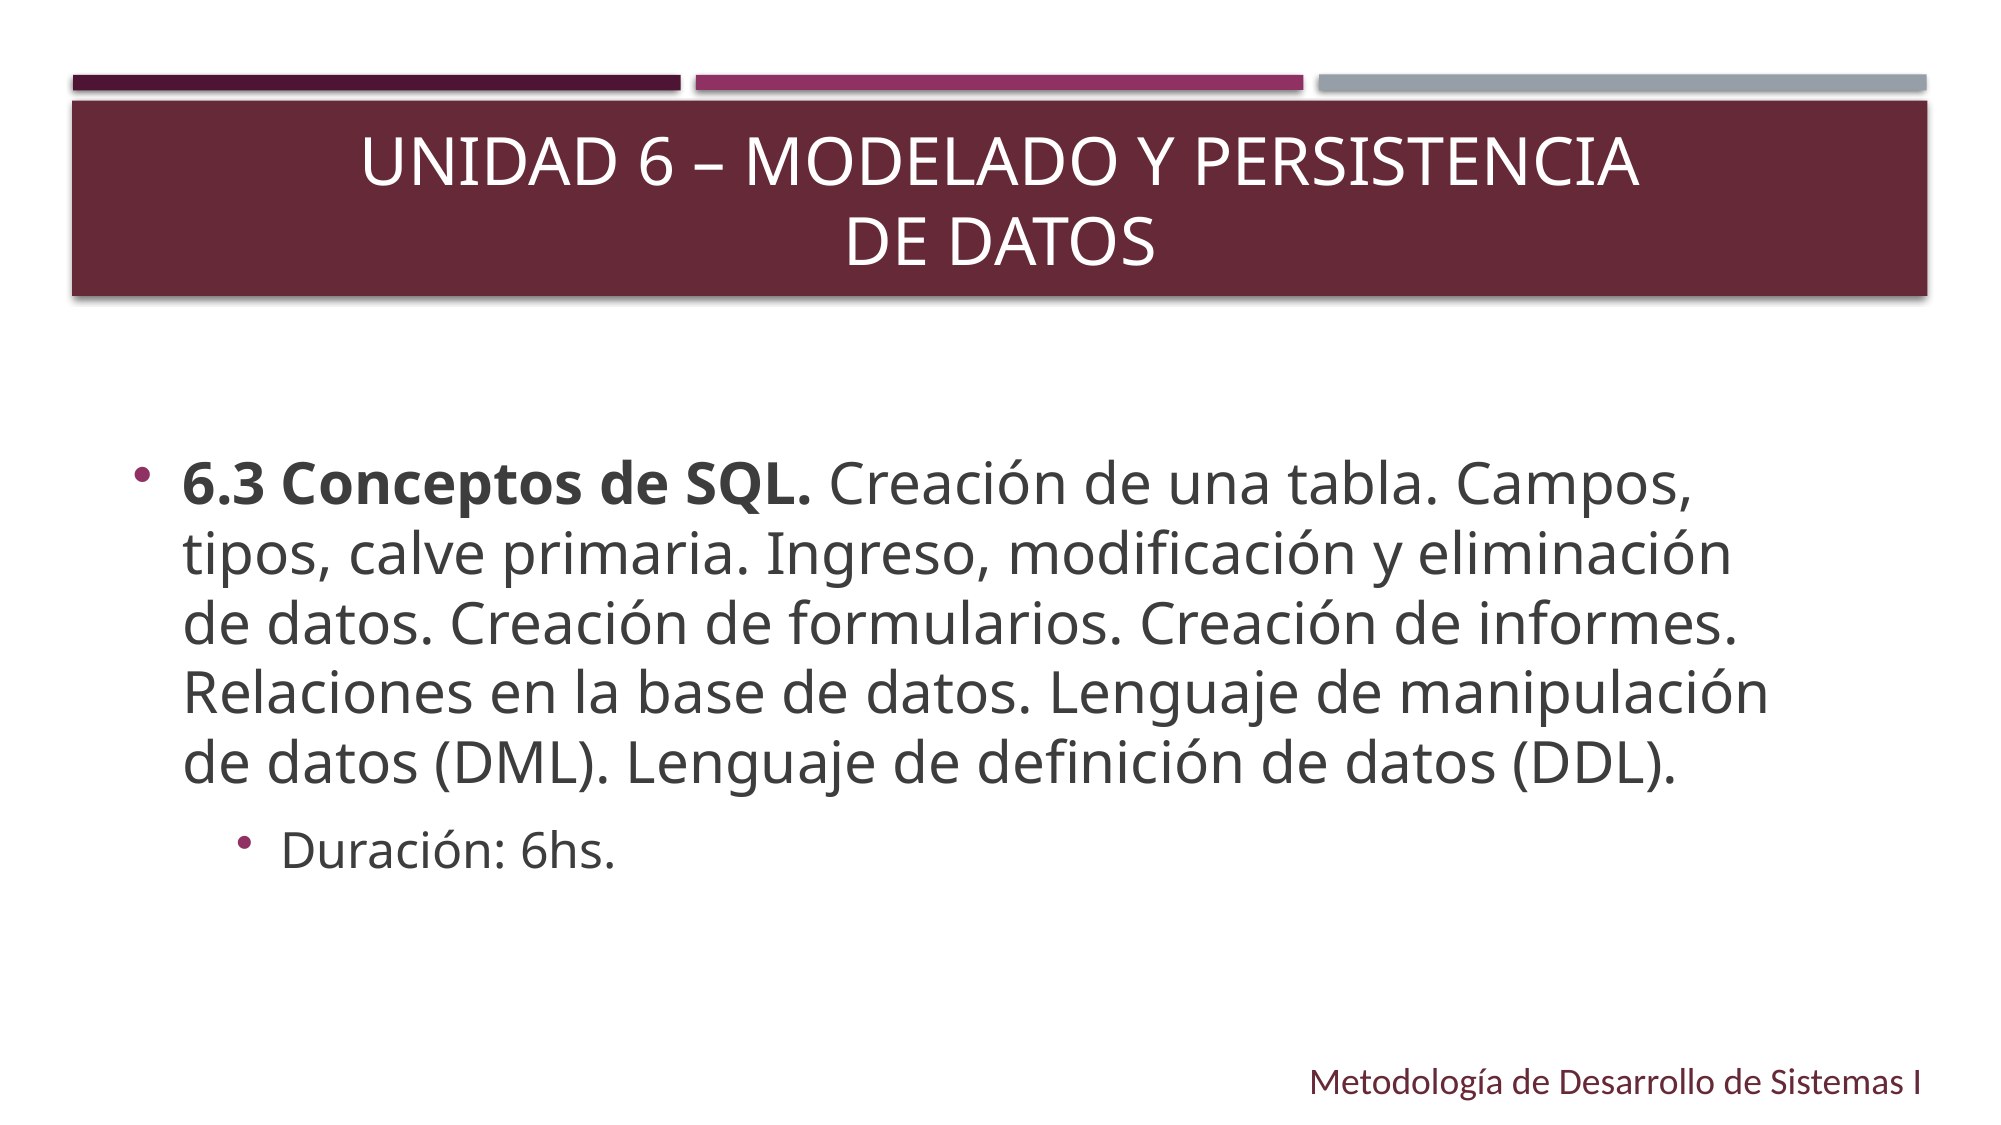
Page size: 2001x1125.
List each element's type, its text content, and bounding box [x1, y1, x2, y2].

title Unidad 6 – modelado y persistencia de datos [297, 136, 1704, 287]
list 6.3 Conceptos de SQL. Creación de una tabla. Campos, tipos, calve primaria. Ingreso, modificación y eliminación de datos. Creación de formularios. Creación de informes. Relaciones en la base de datos. Lenguaje de manipulación de datos (DML). Lenguaje de definición de datos (DDL). Duración: 6hs. [117, 365, 1819, 1041]
text_box Metodología de Desarrollo de Sistemas I [1252, 1049, 1938, 1125]
